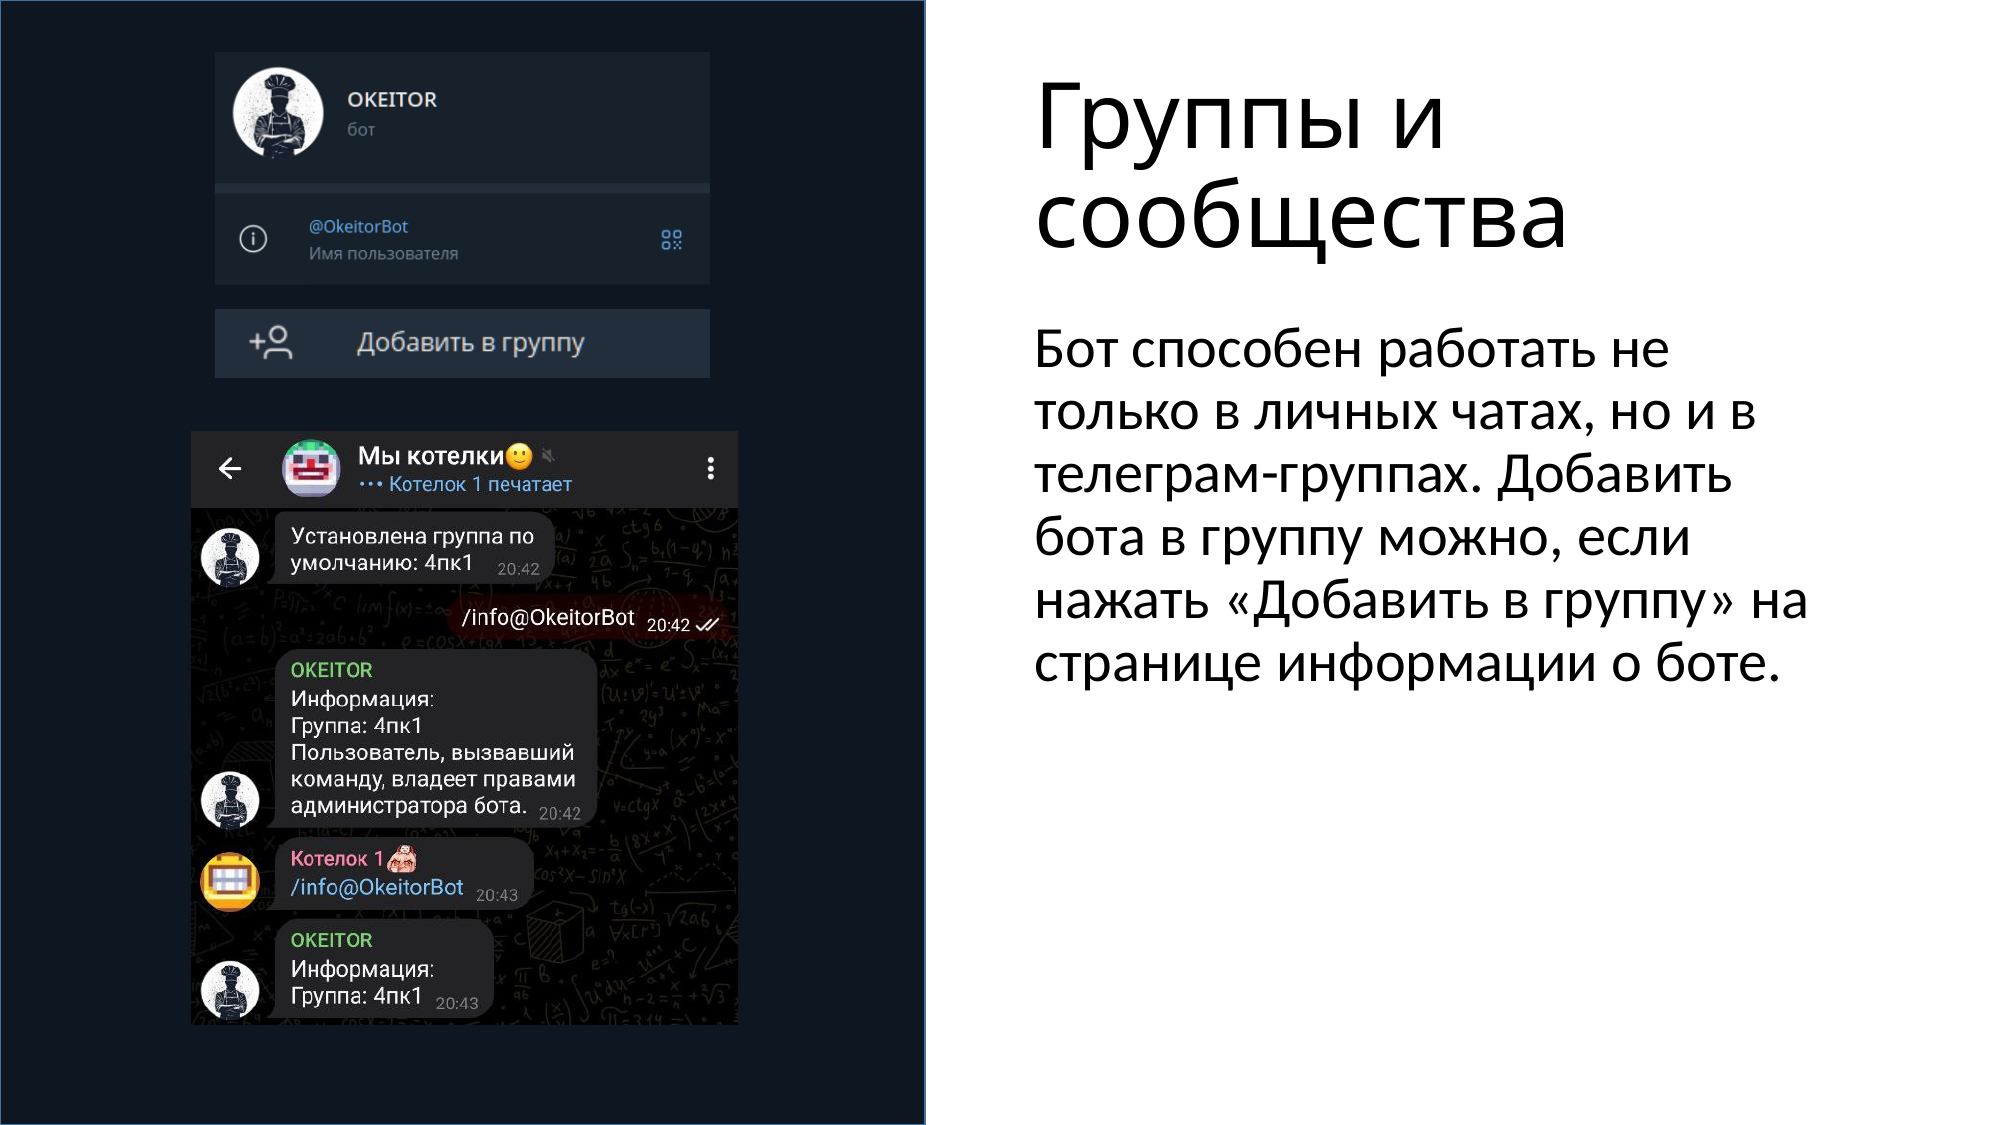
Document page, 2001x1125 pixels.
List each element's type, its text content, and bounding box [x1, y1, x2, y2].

picture [186, 430, 739, 1025]
text_box [0, 0, 926, 1125]
list Бот способен работать не только в личных чатах, но и в телеграм-группах. Добавить бота в группу можно, если нажать «Добавить в группу» на странице информации о боте. [1019, 309, 1863, 1014]
title Группы и сообщества [1019, 59, 1863, 278]
picture [214, 52, 710, 285]
picture [214, 309, 710, 378]
